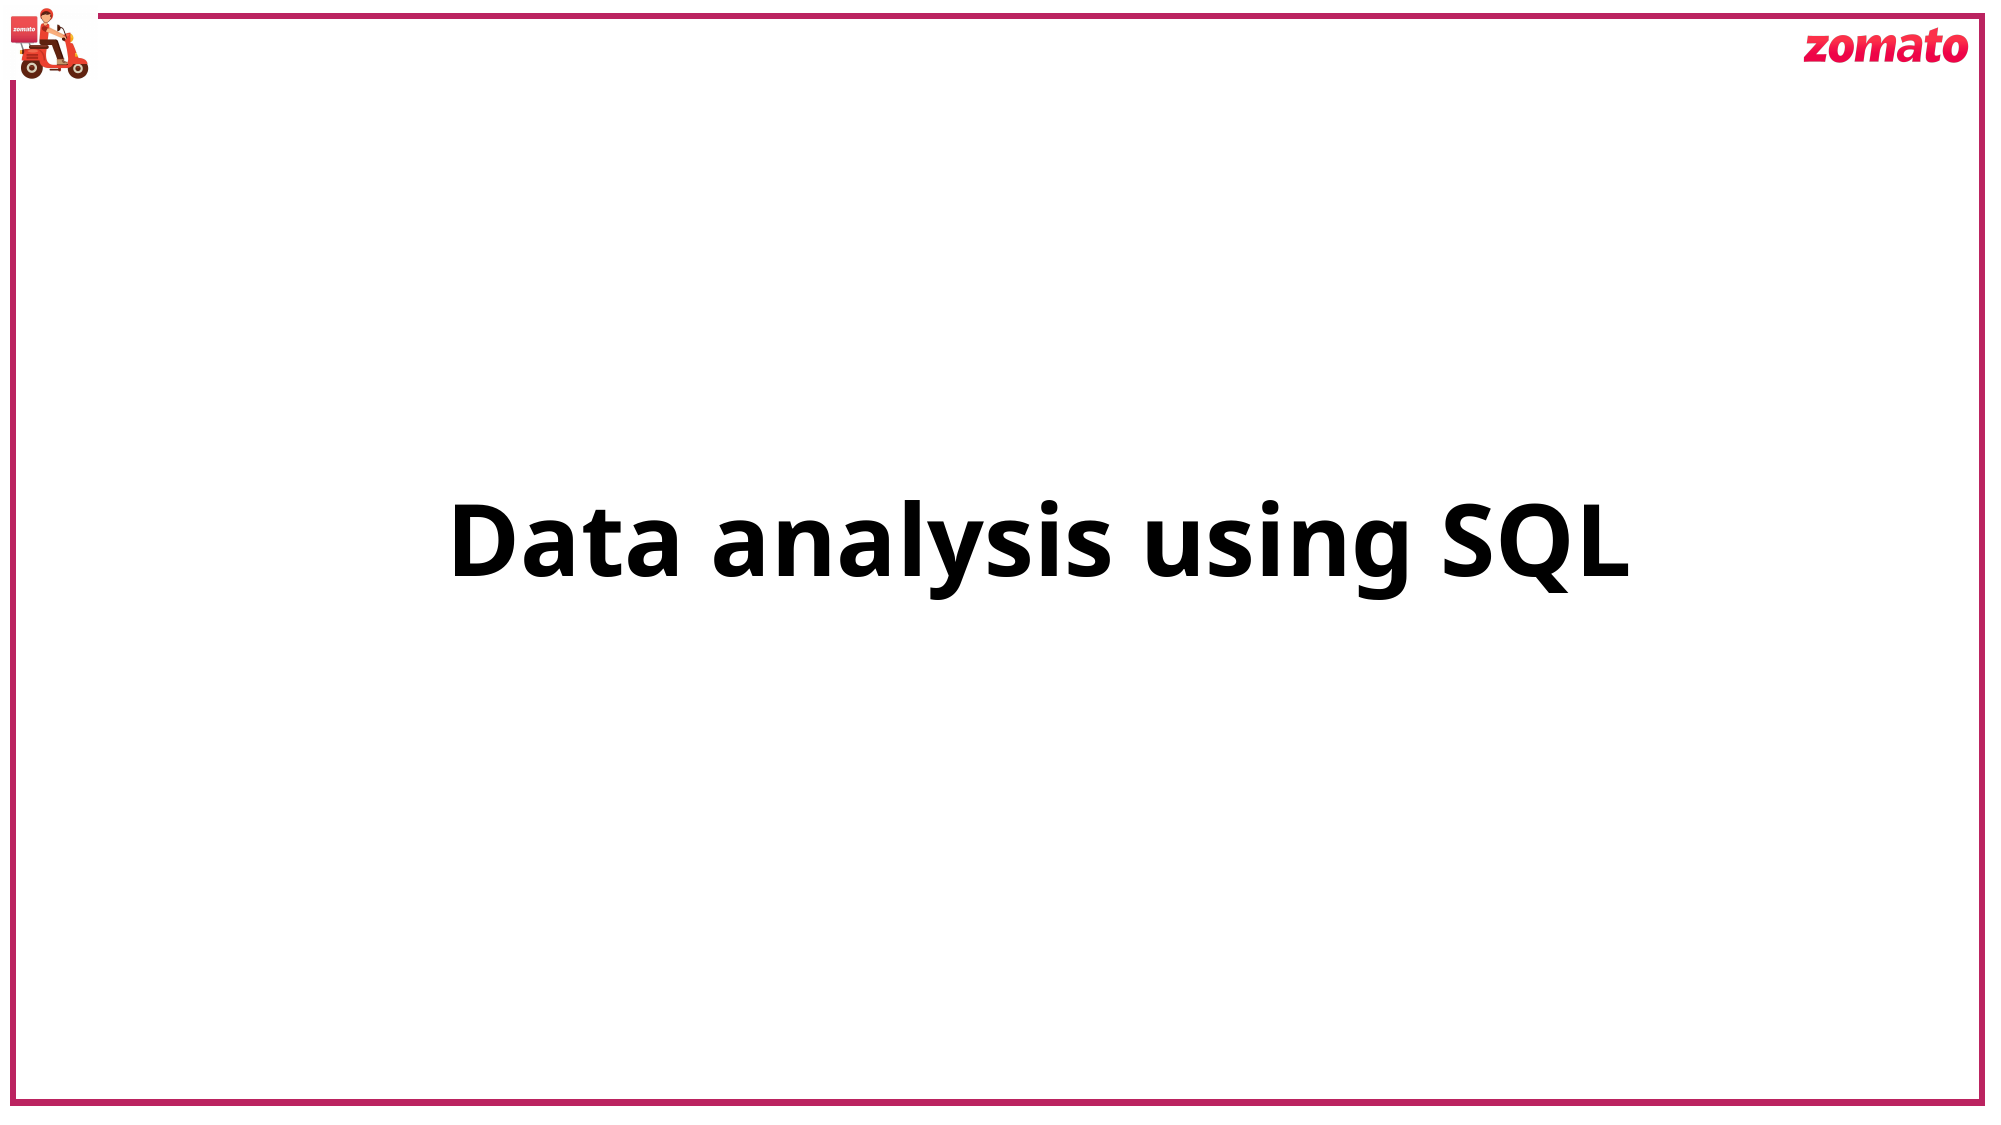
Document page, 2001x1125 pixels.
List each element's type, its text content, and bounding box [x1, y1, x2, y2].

title Data analysis using SQL [226, 461, 1854, 606]
picture [3, 5, 98, 80]
picture [1802, 0, 1970, 93]
